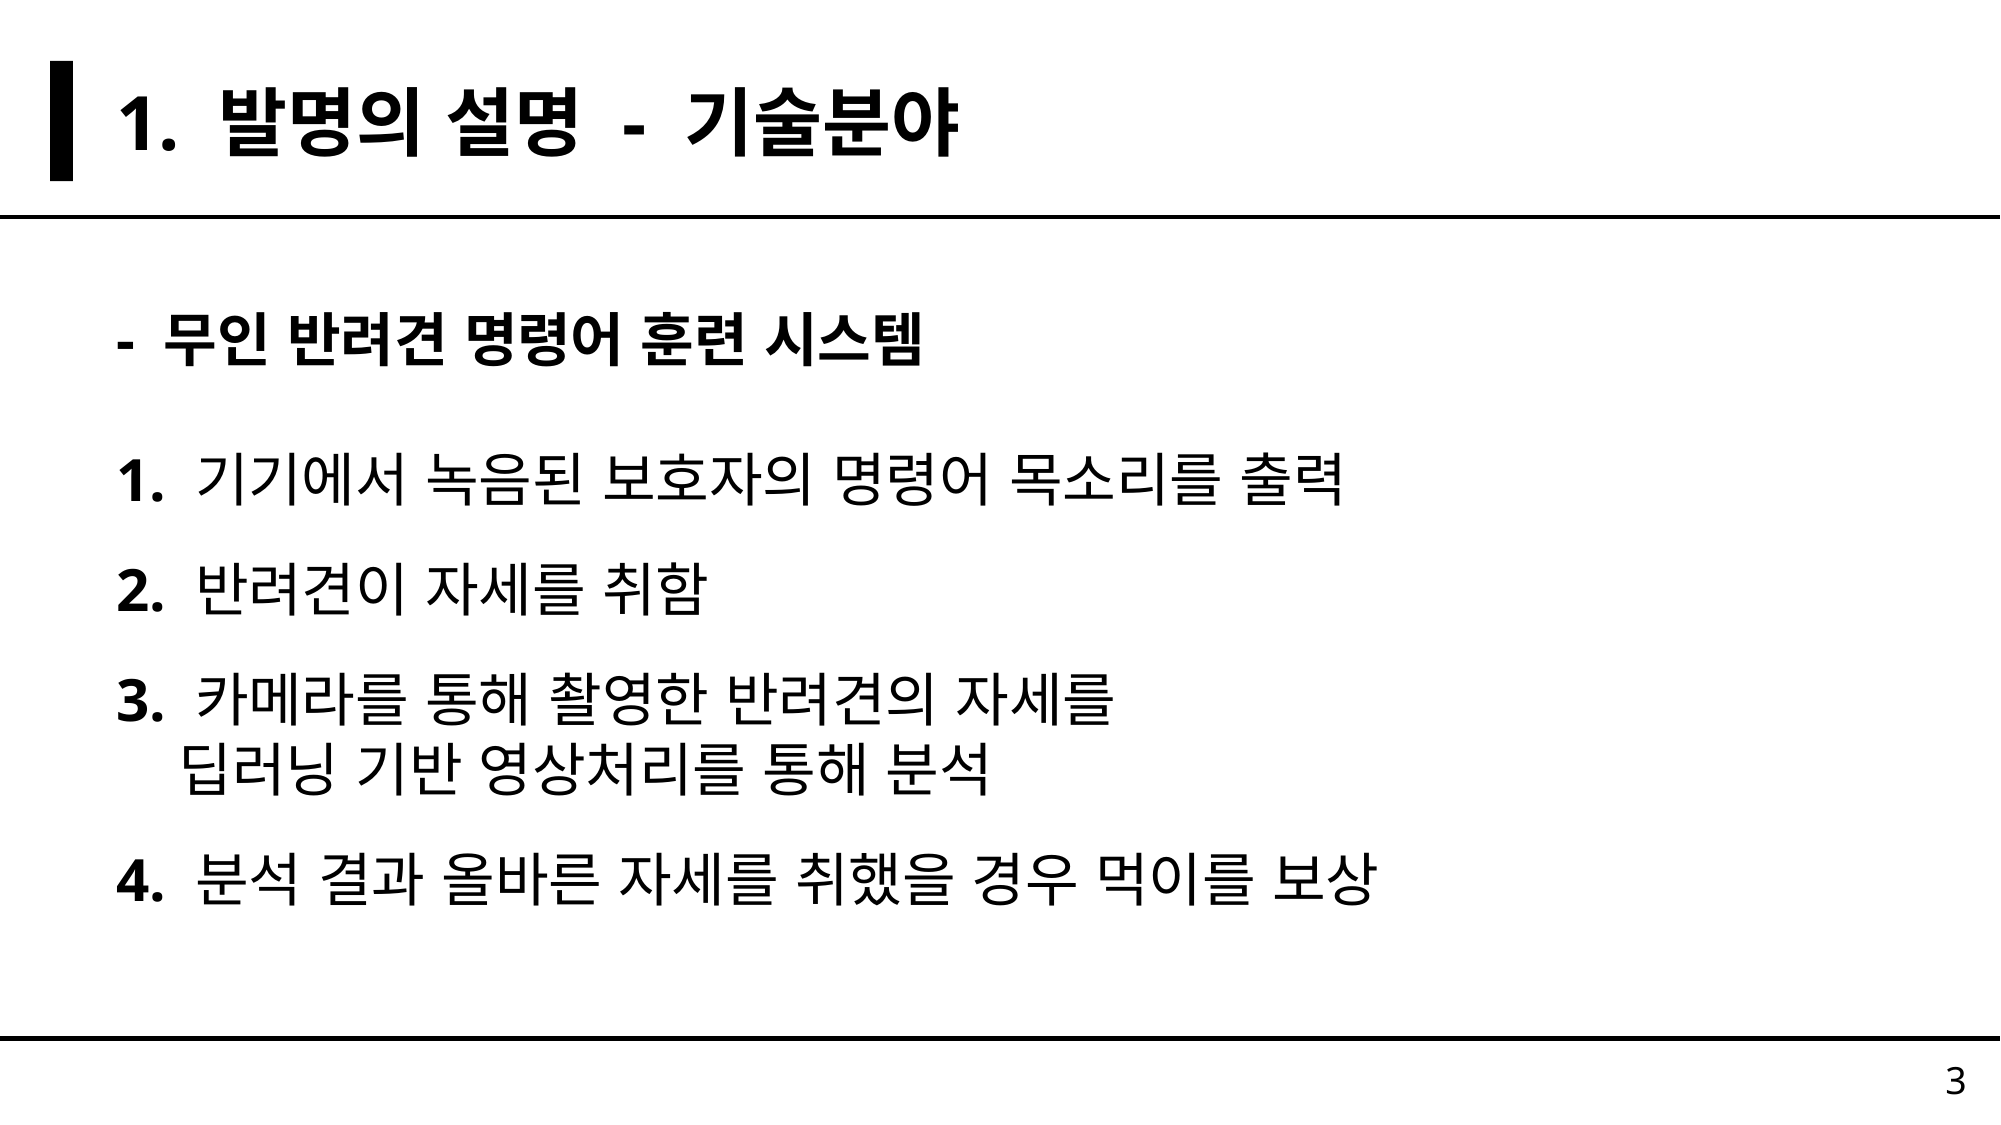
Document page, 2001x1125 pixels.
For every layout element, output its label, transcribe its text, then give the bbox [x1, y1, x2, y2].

text_box - 무인 반려견 명령어 훈련 시스템 1. 기기에서 녹음된 보호자의 명령어 목소리를 출력 2. 반려견이 자세를 취함 3. 카메라를 통해 촬영한 반려견의 자세를 딥러닝 기반 영상처리를 통해 분석 4. 분석 결과 올바른 자세를 취했을 경우 먹이를 보상 [101, 295, 1517, 921]
text_box 1. 발명의 설명 - 기술분야 [101, 67, 1031, 173]
text_box 3 [1930, 1049, 1987, 1110]
